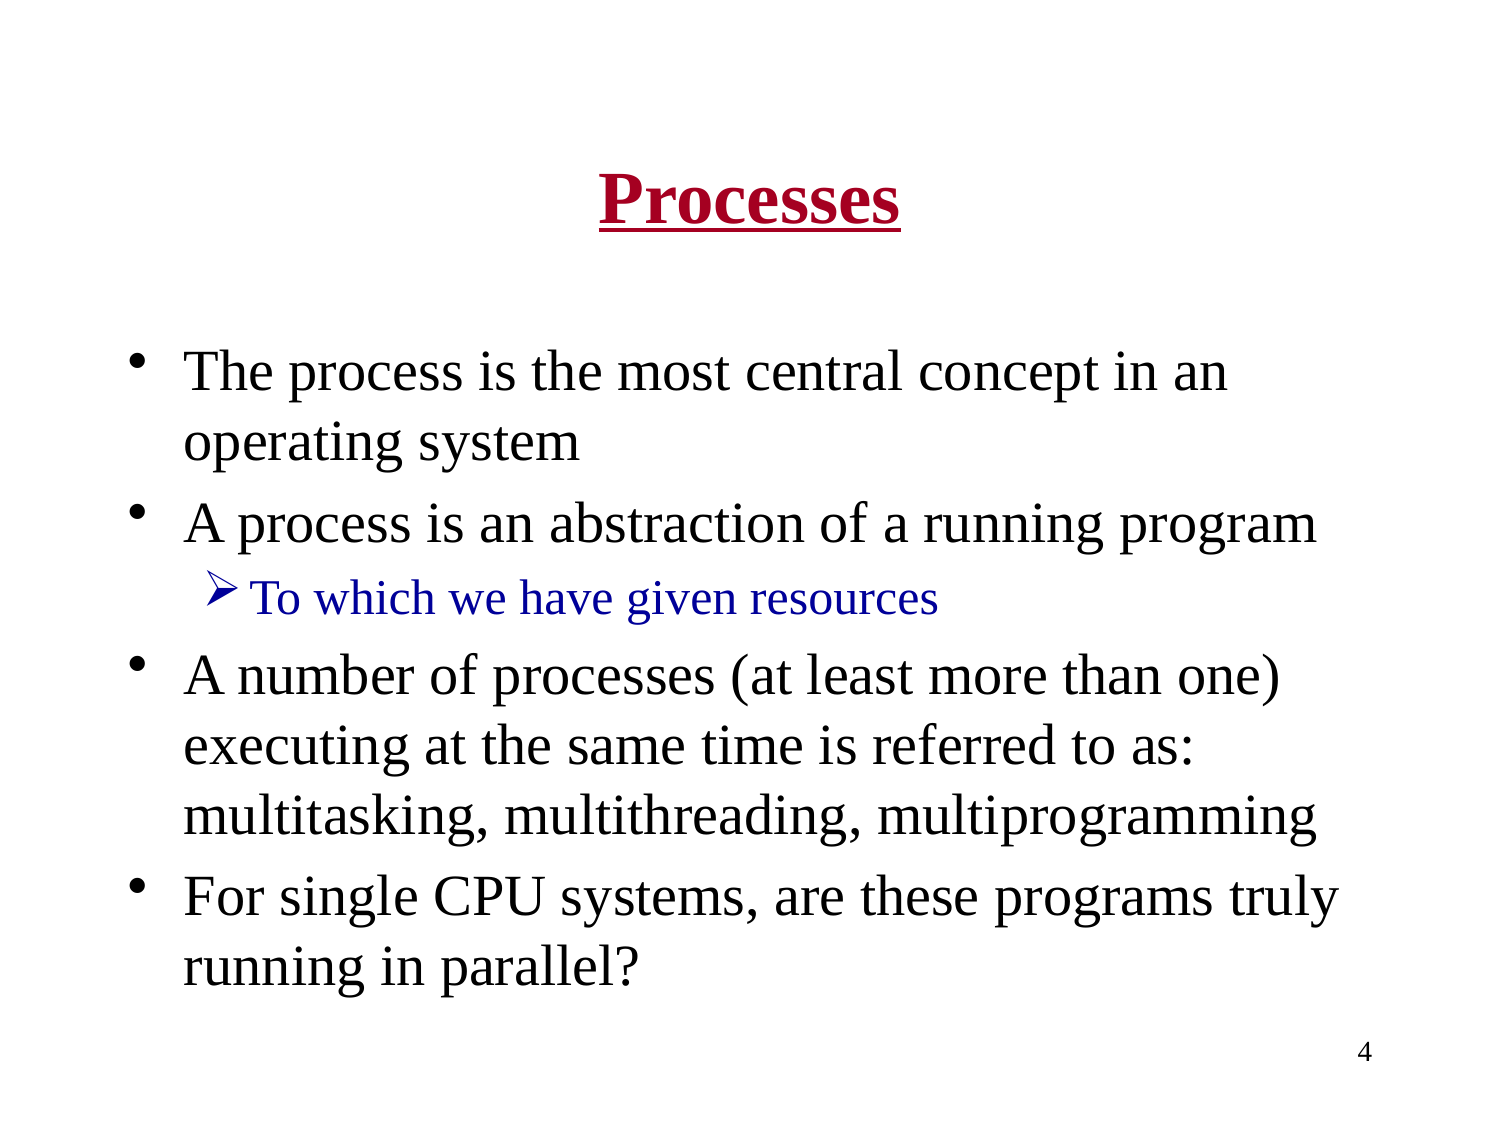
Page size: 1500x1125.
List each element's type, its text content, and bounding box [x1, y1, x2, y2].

list The process is the most central concept in an operating system A process is an abstraction of a running program To which we have given resources A number of processes (at least more than one) executing at the same time is referred to as: multitasking, multithreading, multiprogramming For single CPU systems, are these programs truly running in parallel? [112, 324, 1388, 1000]
slide_number 4 [1074, 1025, 1388, 1100]
title Processes [112, 99, 1388, 288]
